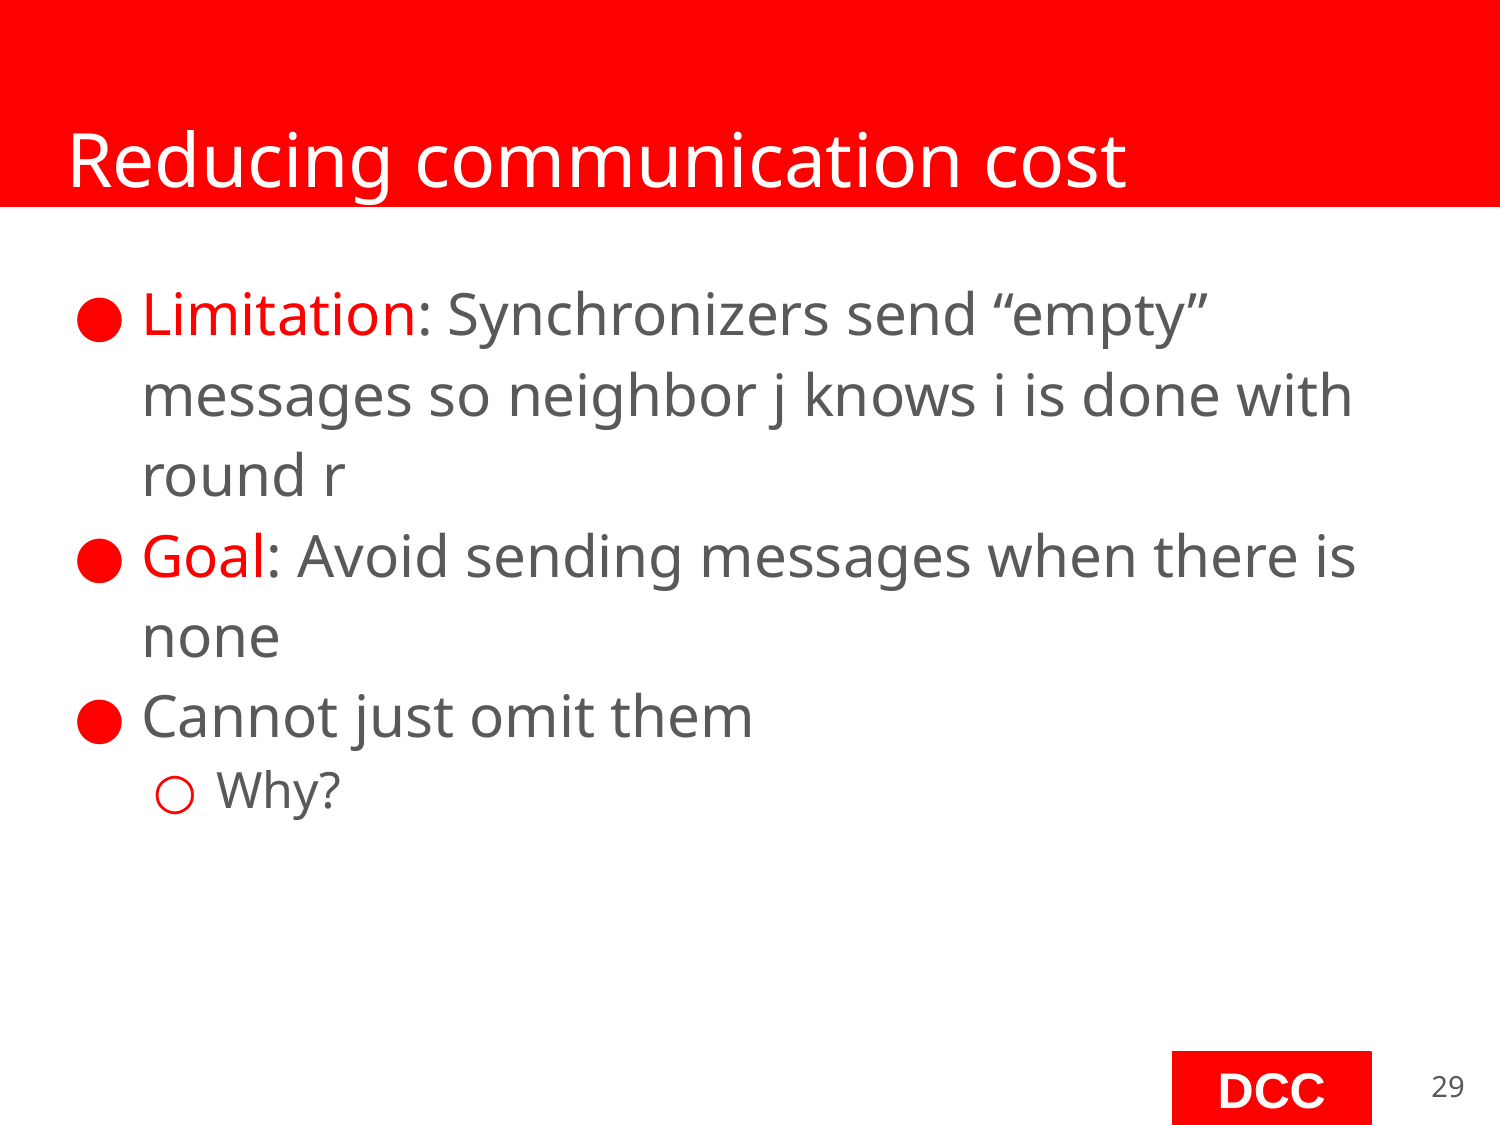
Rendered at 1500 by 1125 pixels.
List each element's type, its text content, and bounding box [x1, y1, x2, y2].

list Limitation: Synchronizers send “empty” messages so neighbor j knows i is done with round r Goal: Avoid sending messages when there is none Cannot just omit them Why? [51, 252, 1449, 1000]
slide_number ‹#› [1389, 1044, 1480, 1125]
title Reducing communication cost [51, 97, 1449, 223]
